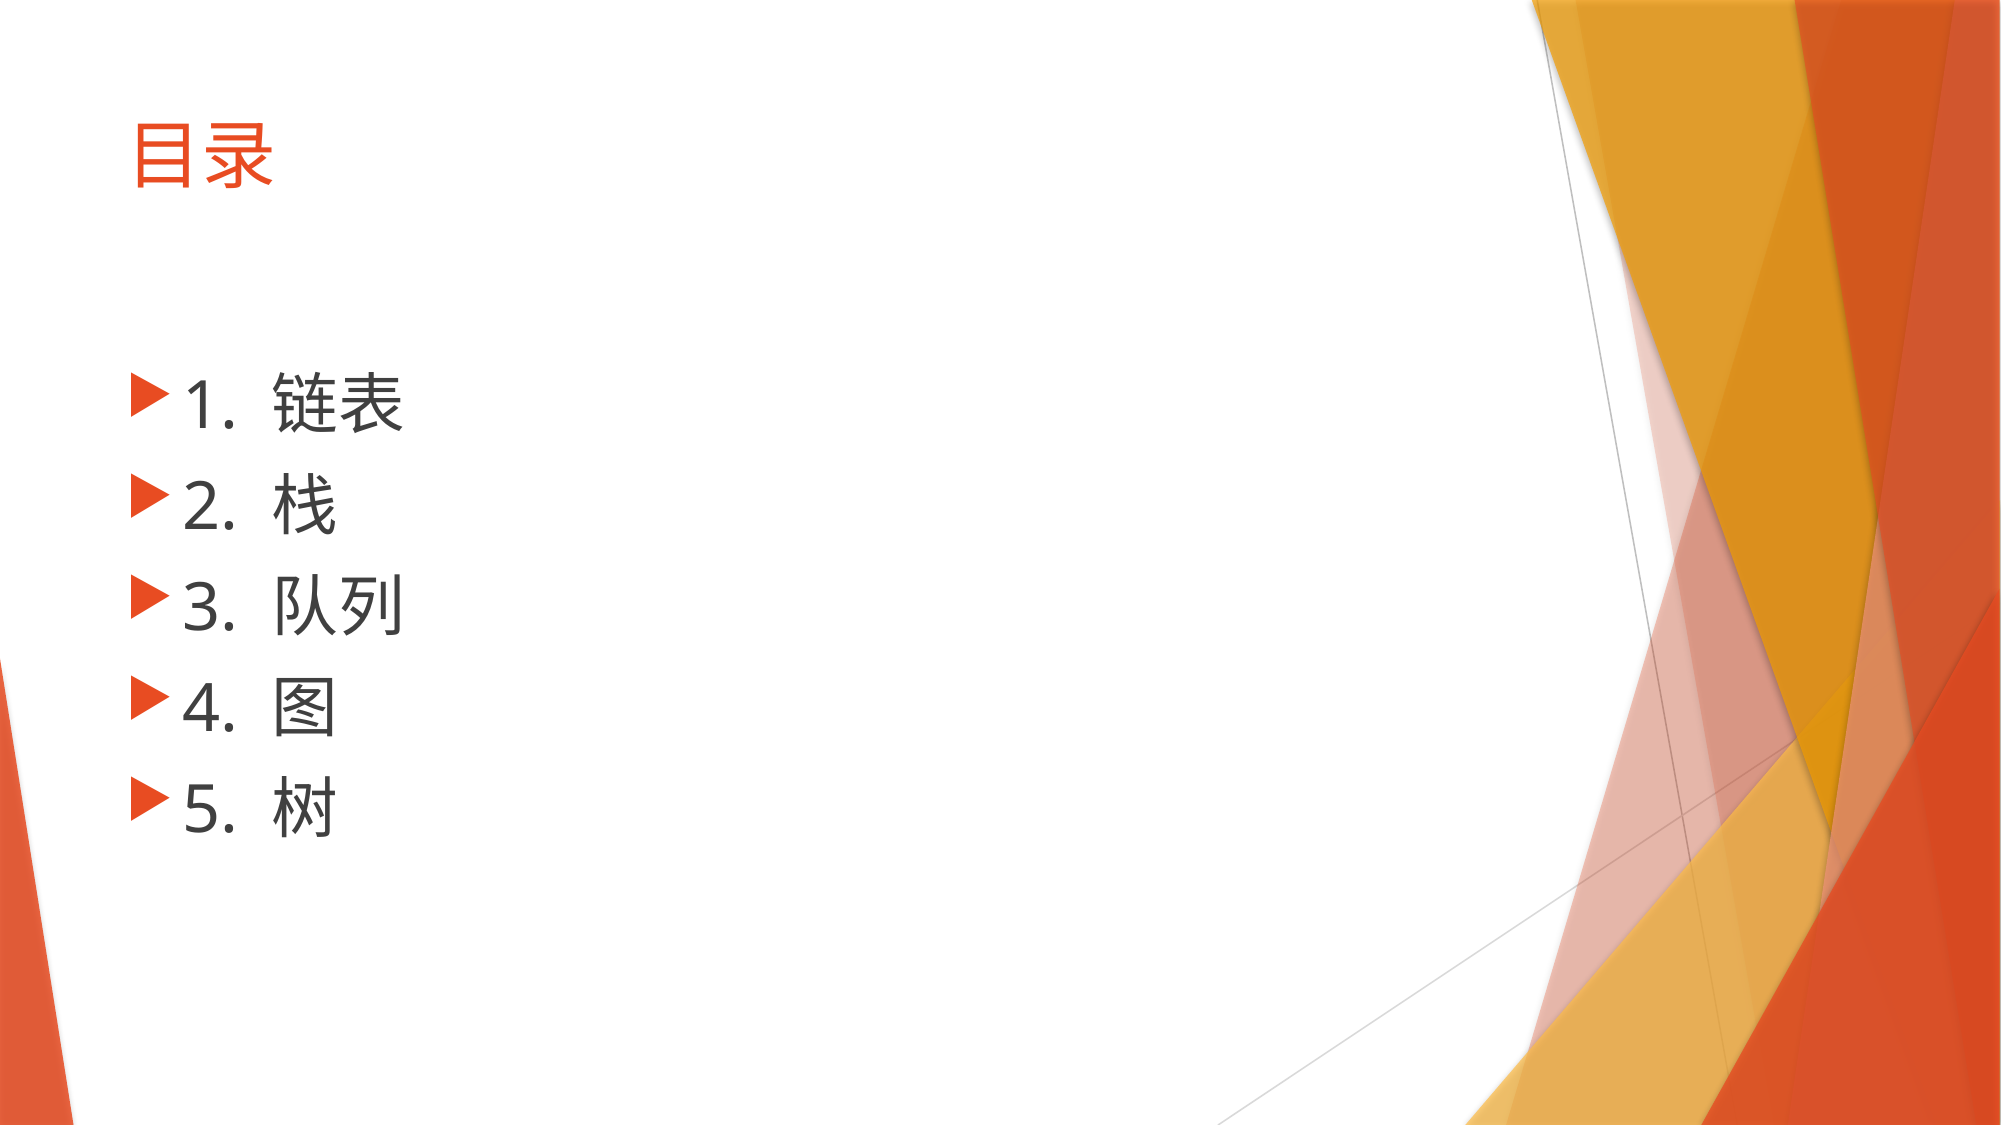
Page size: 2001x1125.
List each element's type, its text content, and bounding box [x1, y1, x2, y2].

title 目录 [111, 99, 1522, 317]
list 1. 链表 2. 栈 3. 队列 4. 图 5. 树 [111, 354, 1522, 992]
